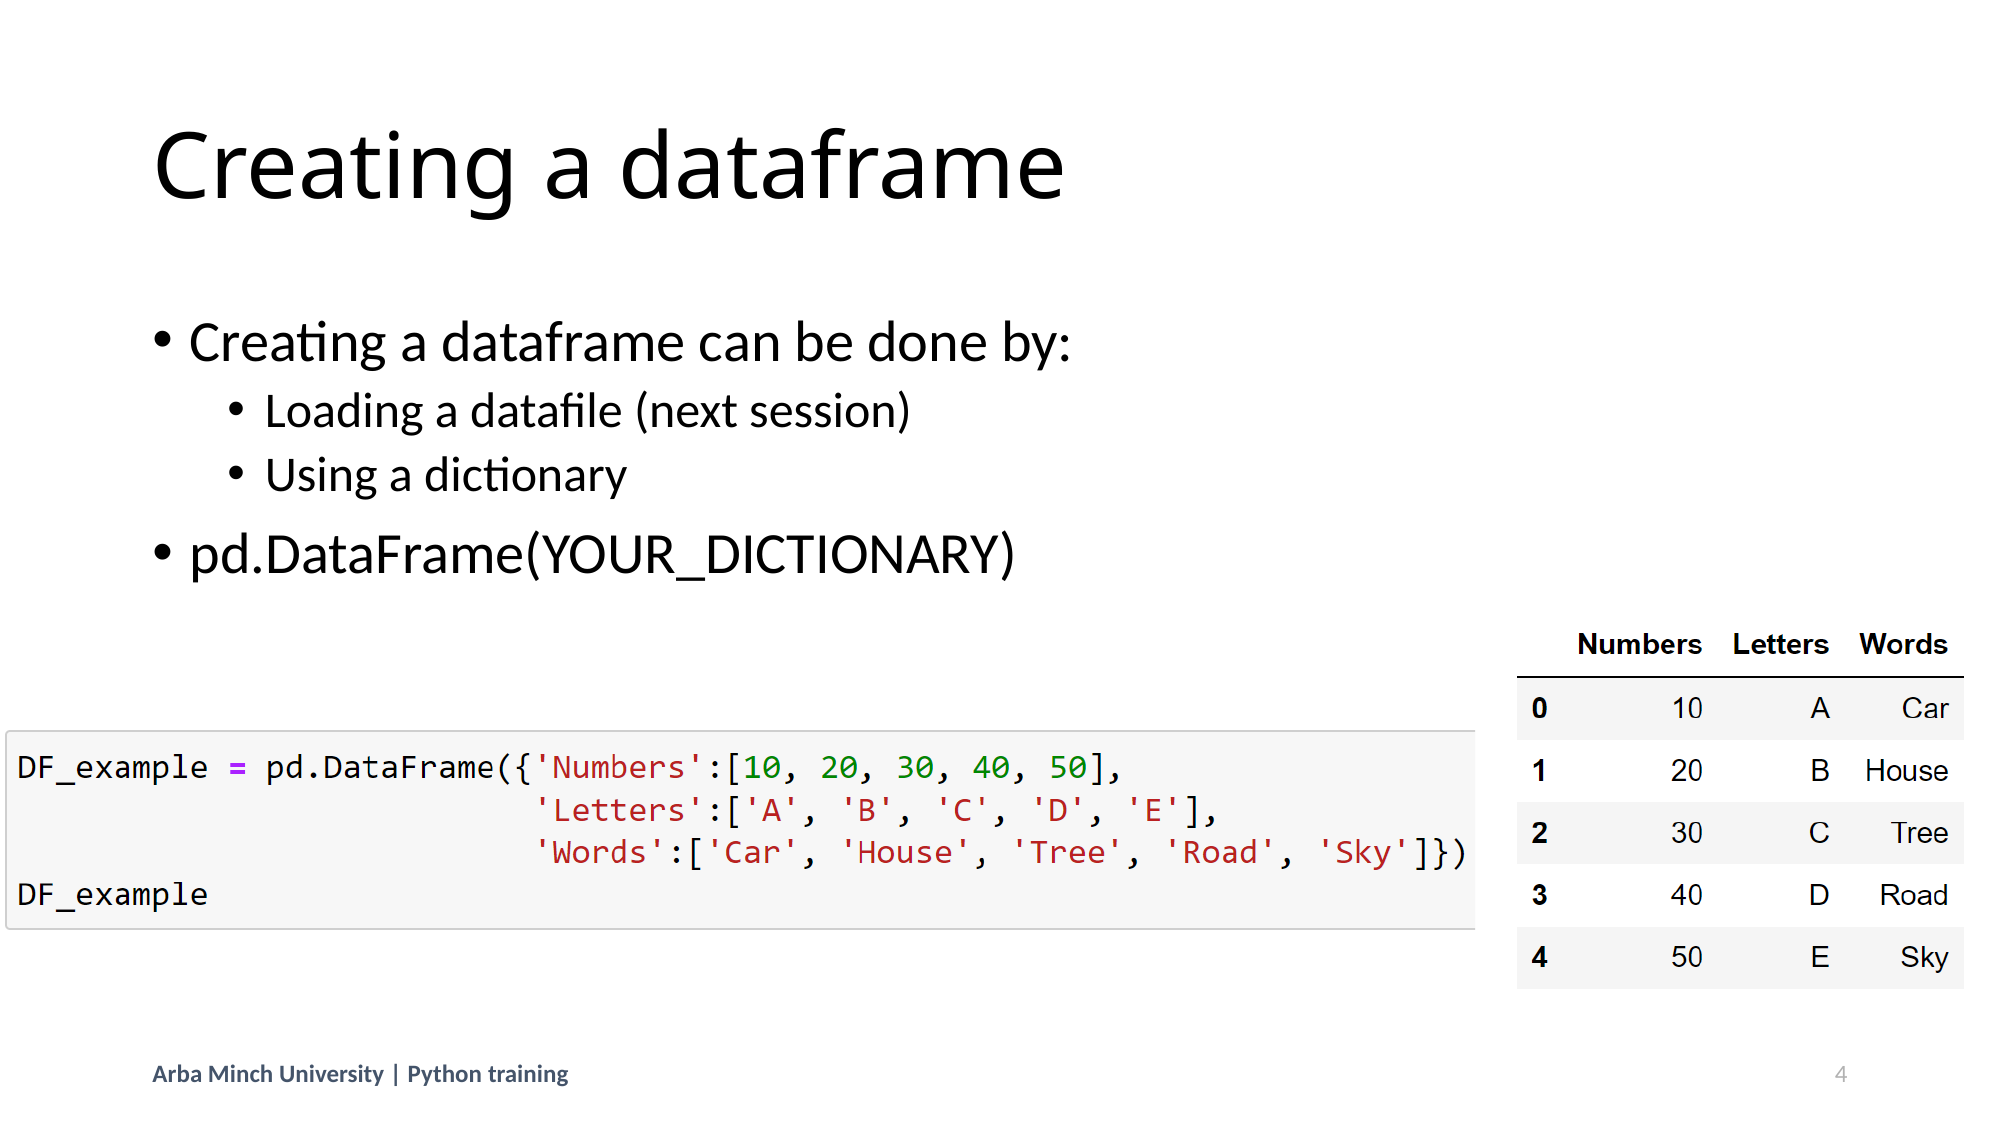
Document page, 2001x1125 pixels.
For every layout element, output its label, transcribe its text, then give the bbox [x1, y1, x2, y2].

picture [0, 723, 1476, 937]
footer Arba Minch University | Python training [137, 1042, 1226, 1103]
slide_number 4 [1412, 1042, 1863, 1103]
list Creating a dataframe can be done by: Loading a datafile (next session) Using a dictionary pd.DataFrame(YOUR_DICTIONARY) [137, 303, 1863, 1017]
picture [1498, 602, 1974, 998]
title Creating a dataframe [137, 59, 1863, 278]
